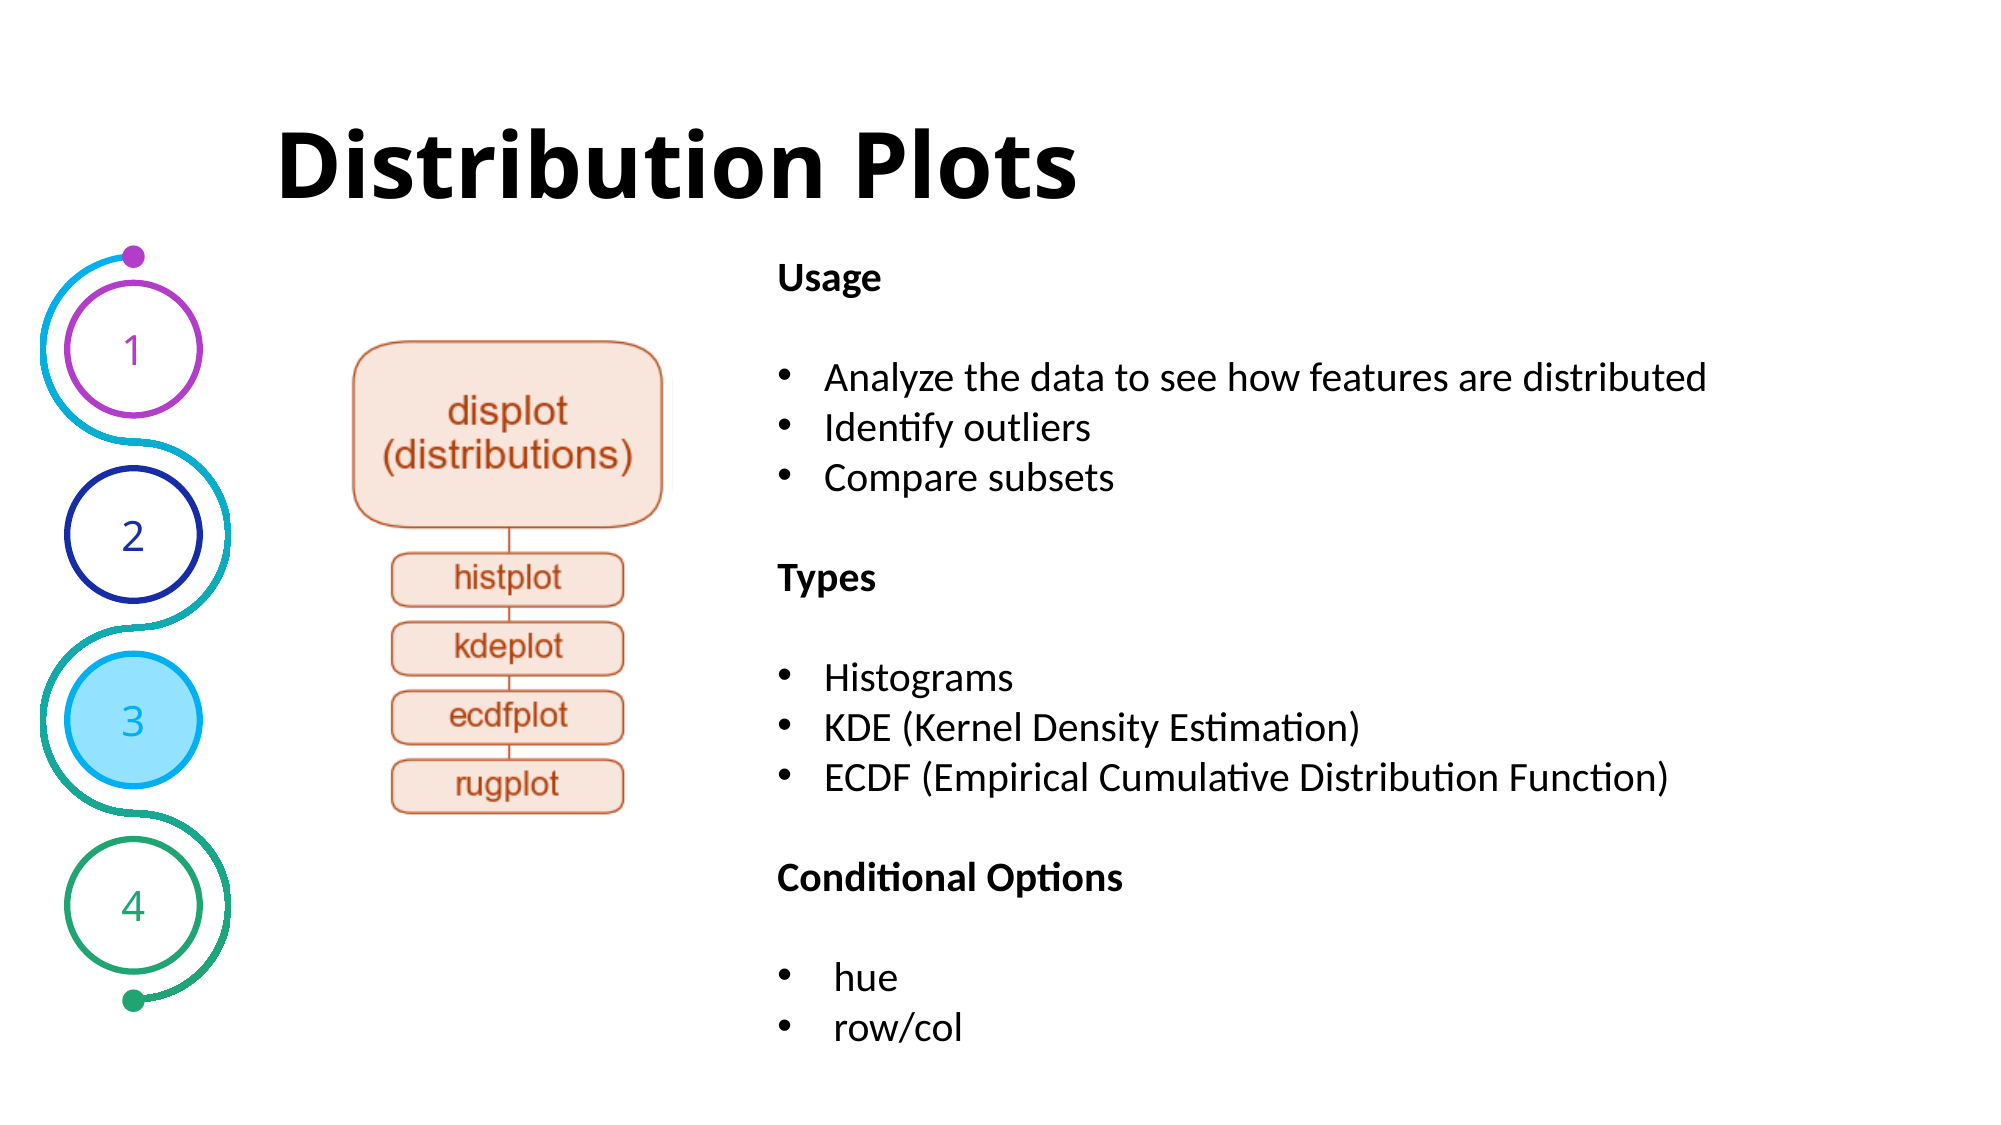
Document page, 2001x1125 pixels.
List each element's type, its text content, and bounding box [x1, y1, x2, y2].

text_box 2 [67, 468, 200, 601]
text_box [39, 254, 232, 1002]
text_box 3 [67, 653, 200, 787]
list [349, 267, 673, 982]
text_box [122, 989, 145, 1012]
text_box 1 [67, 282, 200, 416]
text_box [122, 245, 145, 268]
text_box 4 [67, 838, 200, 972]
title Distribution Plots [259, 59, 1863, 278]
text_box Usage Analyze the data to see how features are distributed Identify outliers Compare subsets Types Histograms KDE (Kernel Density Estimation) ECDF (Empirical Cumulative Distribution Function) Conditional Options hue row/col [762, 242, 1977, 1058]
